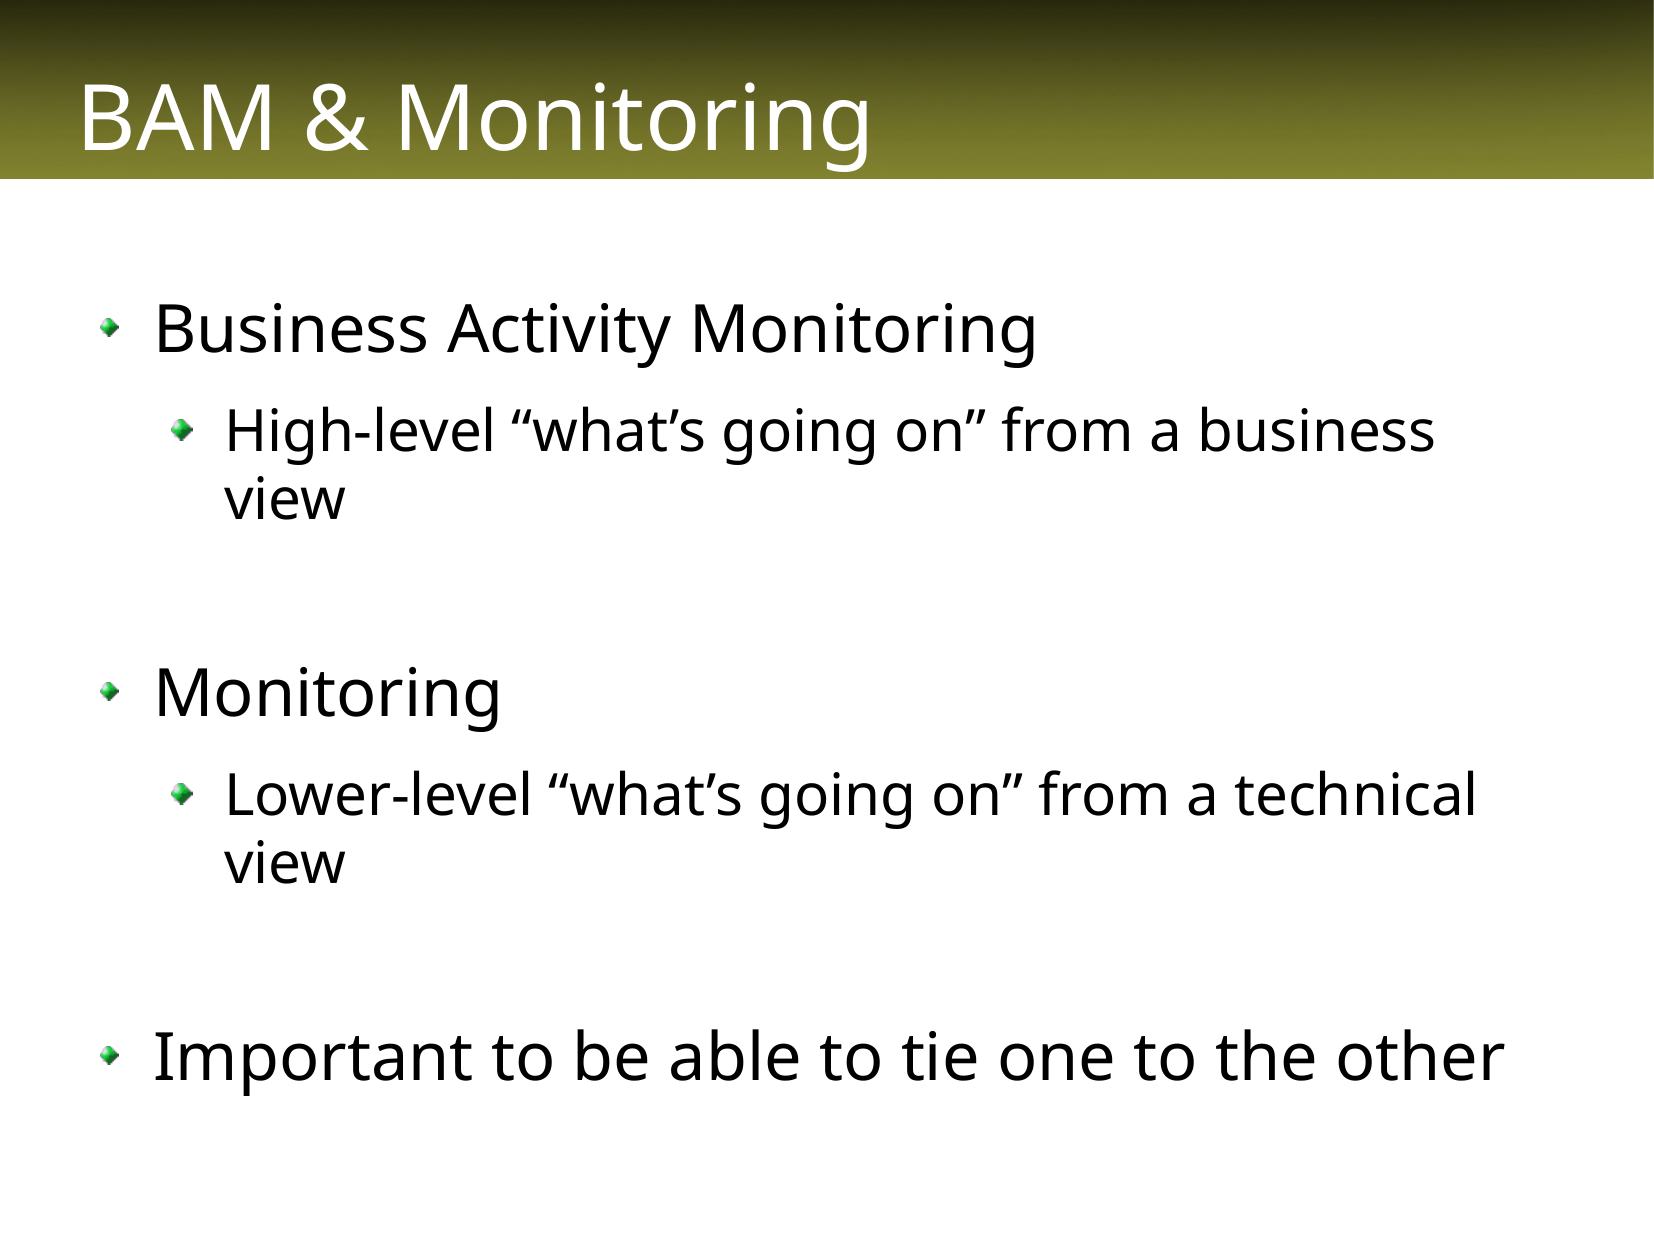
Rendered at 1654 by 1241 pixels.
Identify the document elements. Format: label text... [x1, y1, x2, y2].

title BAM & Monitoring [76, 58, 1654, 178]
picture [100, 318, 119, 337]
picture [100, 682, 119, 701]
picture [0, 0, 1654, 179]
list Business Activity Monitoring High-level “what’s going on” from a business view Monitoring Lower-level “what’s going on” from a technical view Important to be able to tie one to the other [82, 289, 1571, 1109]
picture [100, 1046, 119, 1065]
picture [171, 419, 193, 441]
picture [171, 783, 193, 805]
